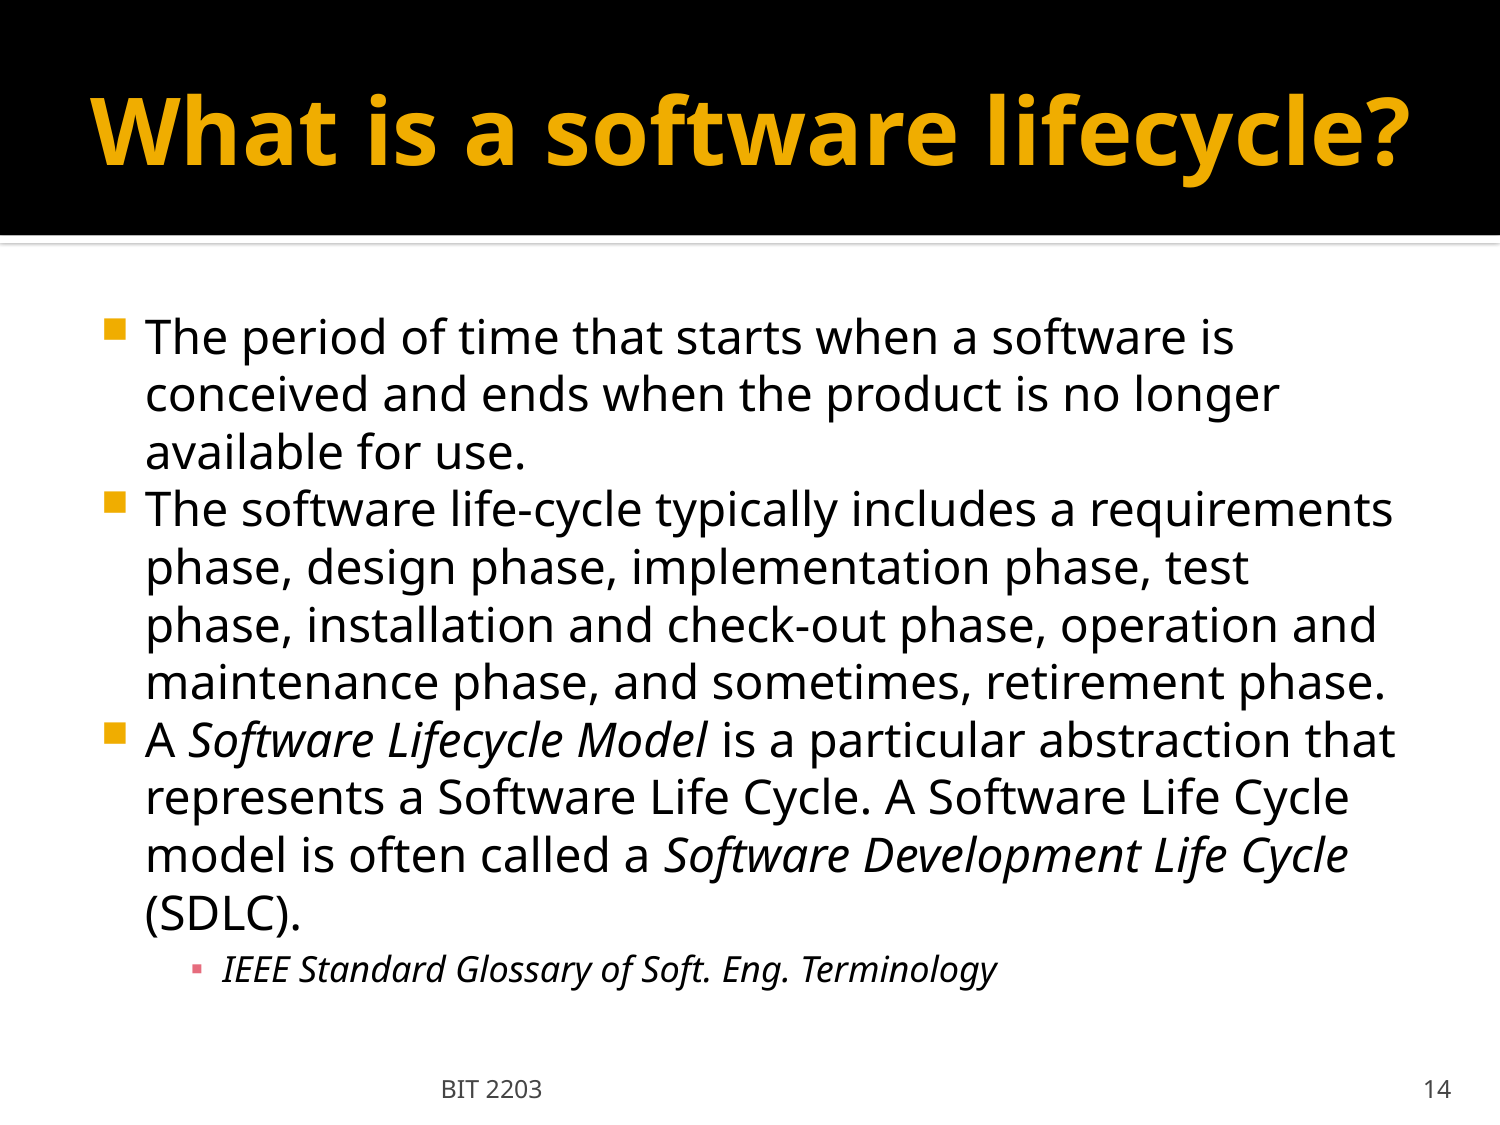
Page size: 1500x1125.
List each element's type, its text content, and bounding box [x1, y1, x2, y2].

slide_number 14 [1345, 1062, 1467, 1108]
list The period of time that starts when a software is conceived and ends when the product is no longer available for use. The software life-cycle typically includes a requirements phase, design phase, implementation phase, test phase, installation and check-out phase, operation and maintenance phase, and sometimes, retirement phase. A Software Lifecycle Model is a particular abstraction that represents a Software Life Cycle. A Software Life Cycle model is often called a Software Development Life Cycle (SDLC). IEEE Standard Glossary of Soft. Eng. Terminology [75, 291, 1425, 1050]
footer BIT 2203 [433, 1062, 1337, 1108]
title What is a software lifecycle? [75, 25, 1425, 231]
